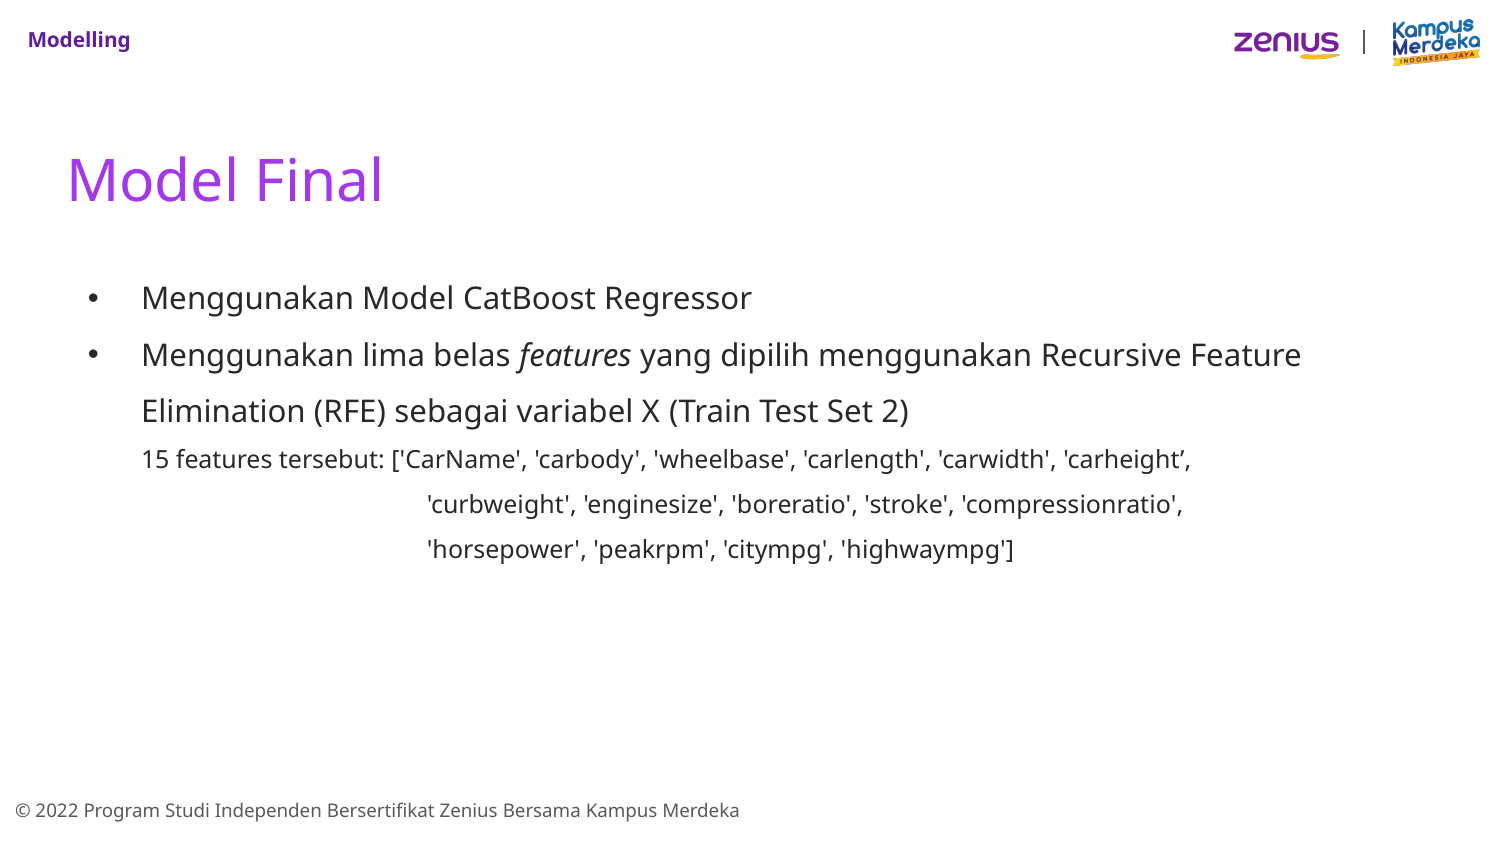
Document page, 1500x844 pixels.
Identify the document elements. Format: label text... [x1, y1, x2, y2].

title Model Final [51, 110, 1443, 245]
list Menggunakan Model CatBoost Regressor Menggunakan lima belas features yang dipilih menggunakan Recursive Feature Elimination (RFE) sebagai variabel X (Train Test Set 2) 15 features tersebut: ['CarName', 'carbody', 'wheelbase', 'carlength', 'carwidth', 'carheight’, 'curbweight', 'enginesize', 'boreratio', 'stroke', 'compressionratio', 'horsepower', 'peakrpm', 'citympg', 'highwaympg'] [51, 245, 1353, 775]
text_box © 2022 Program Studi Independen Bersertifikat Zenius Bersama Kampus Merdeka [0, 787, 1468, 833]
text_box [1230, 15, 1480, 69]
text_box Modelling [12, 14, 1011, 65]
